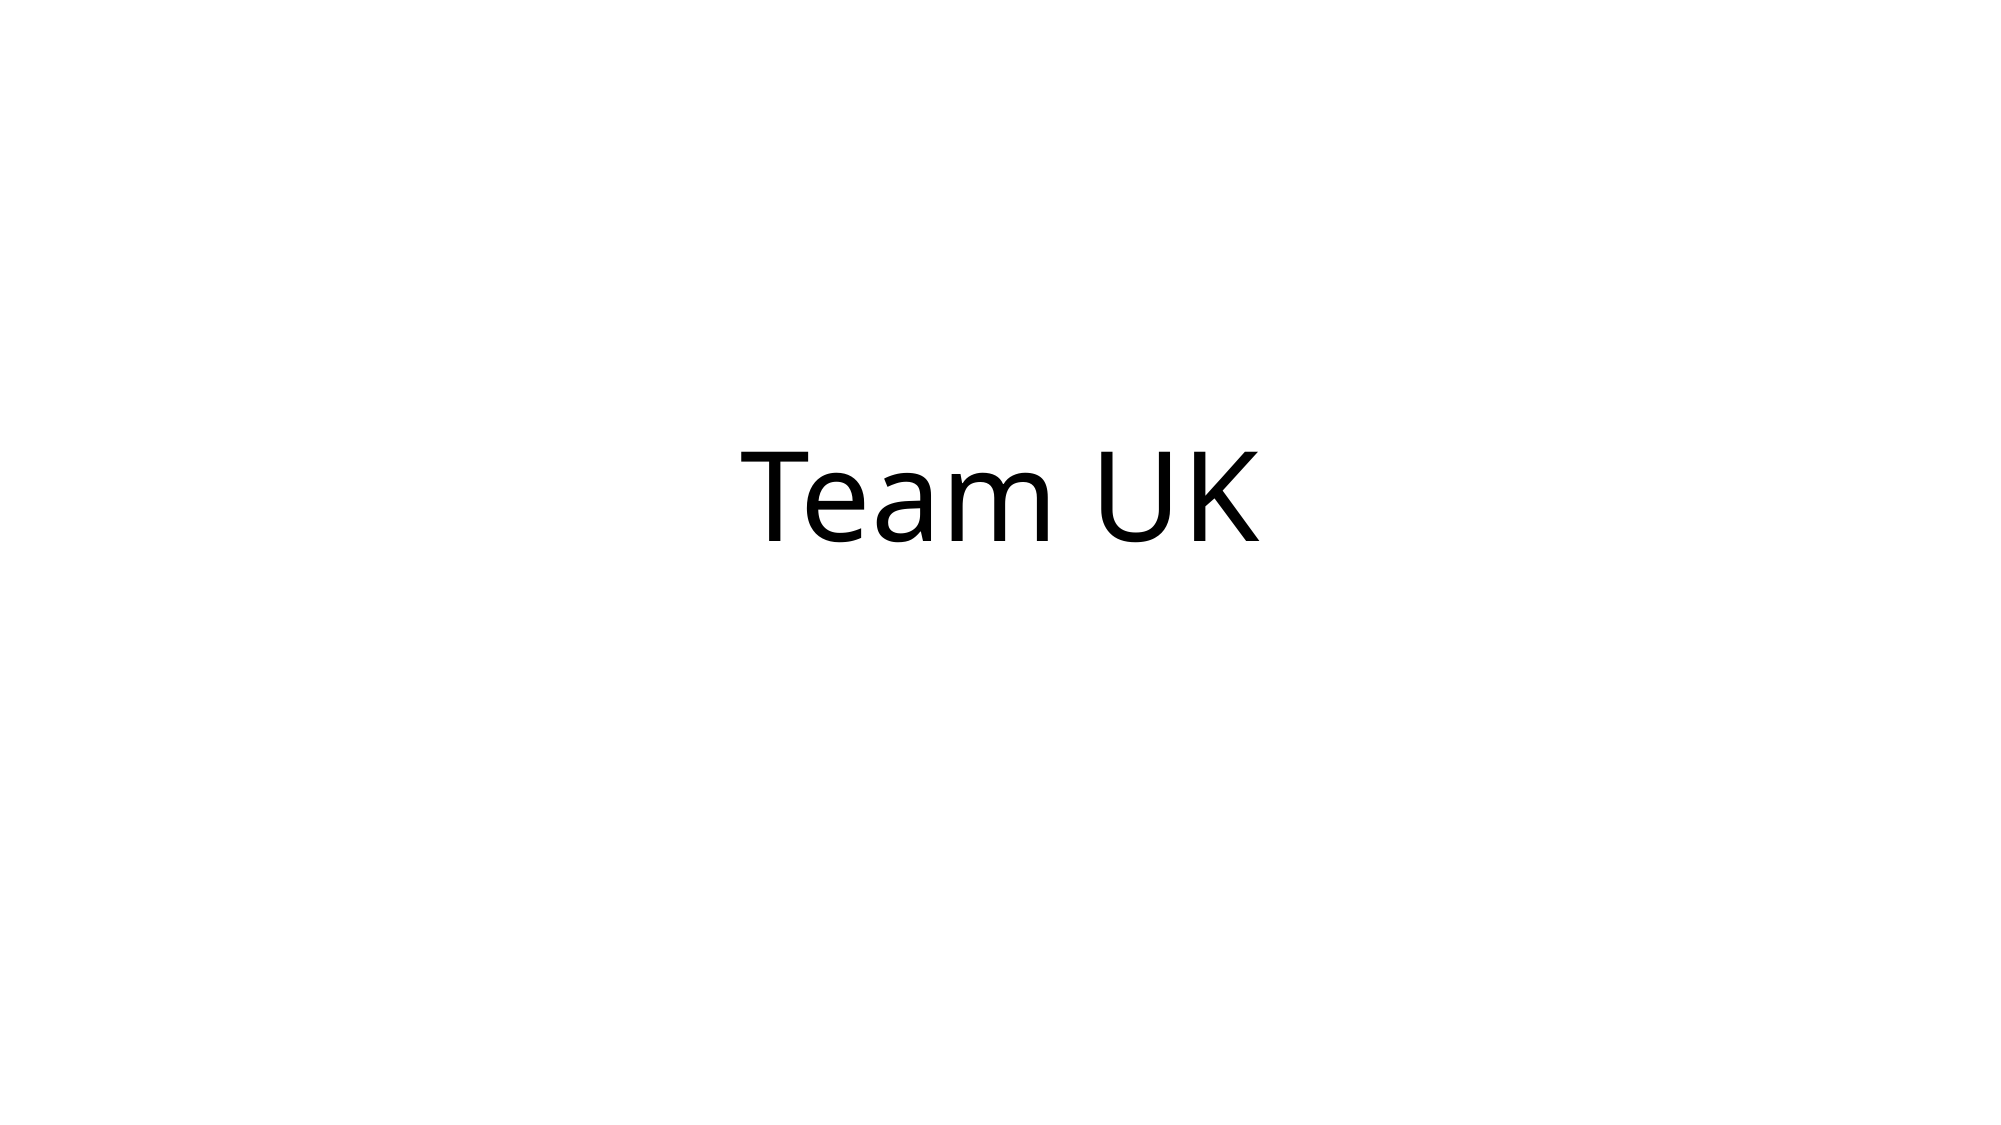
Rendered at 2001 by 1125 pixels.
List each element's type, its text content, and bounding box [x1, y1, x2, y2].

title Team UK [249, 184, 1750, 576]
